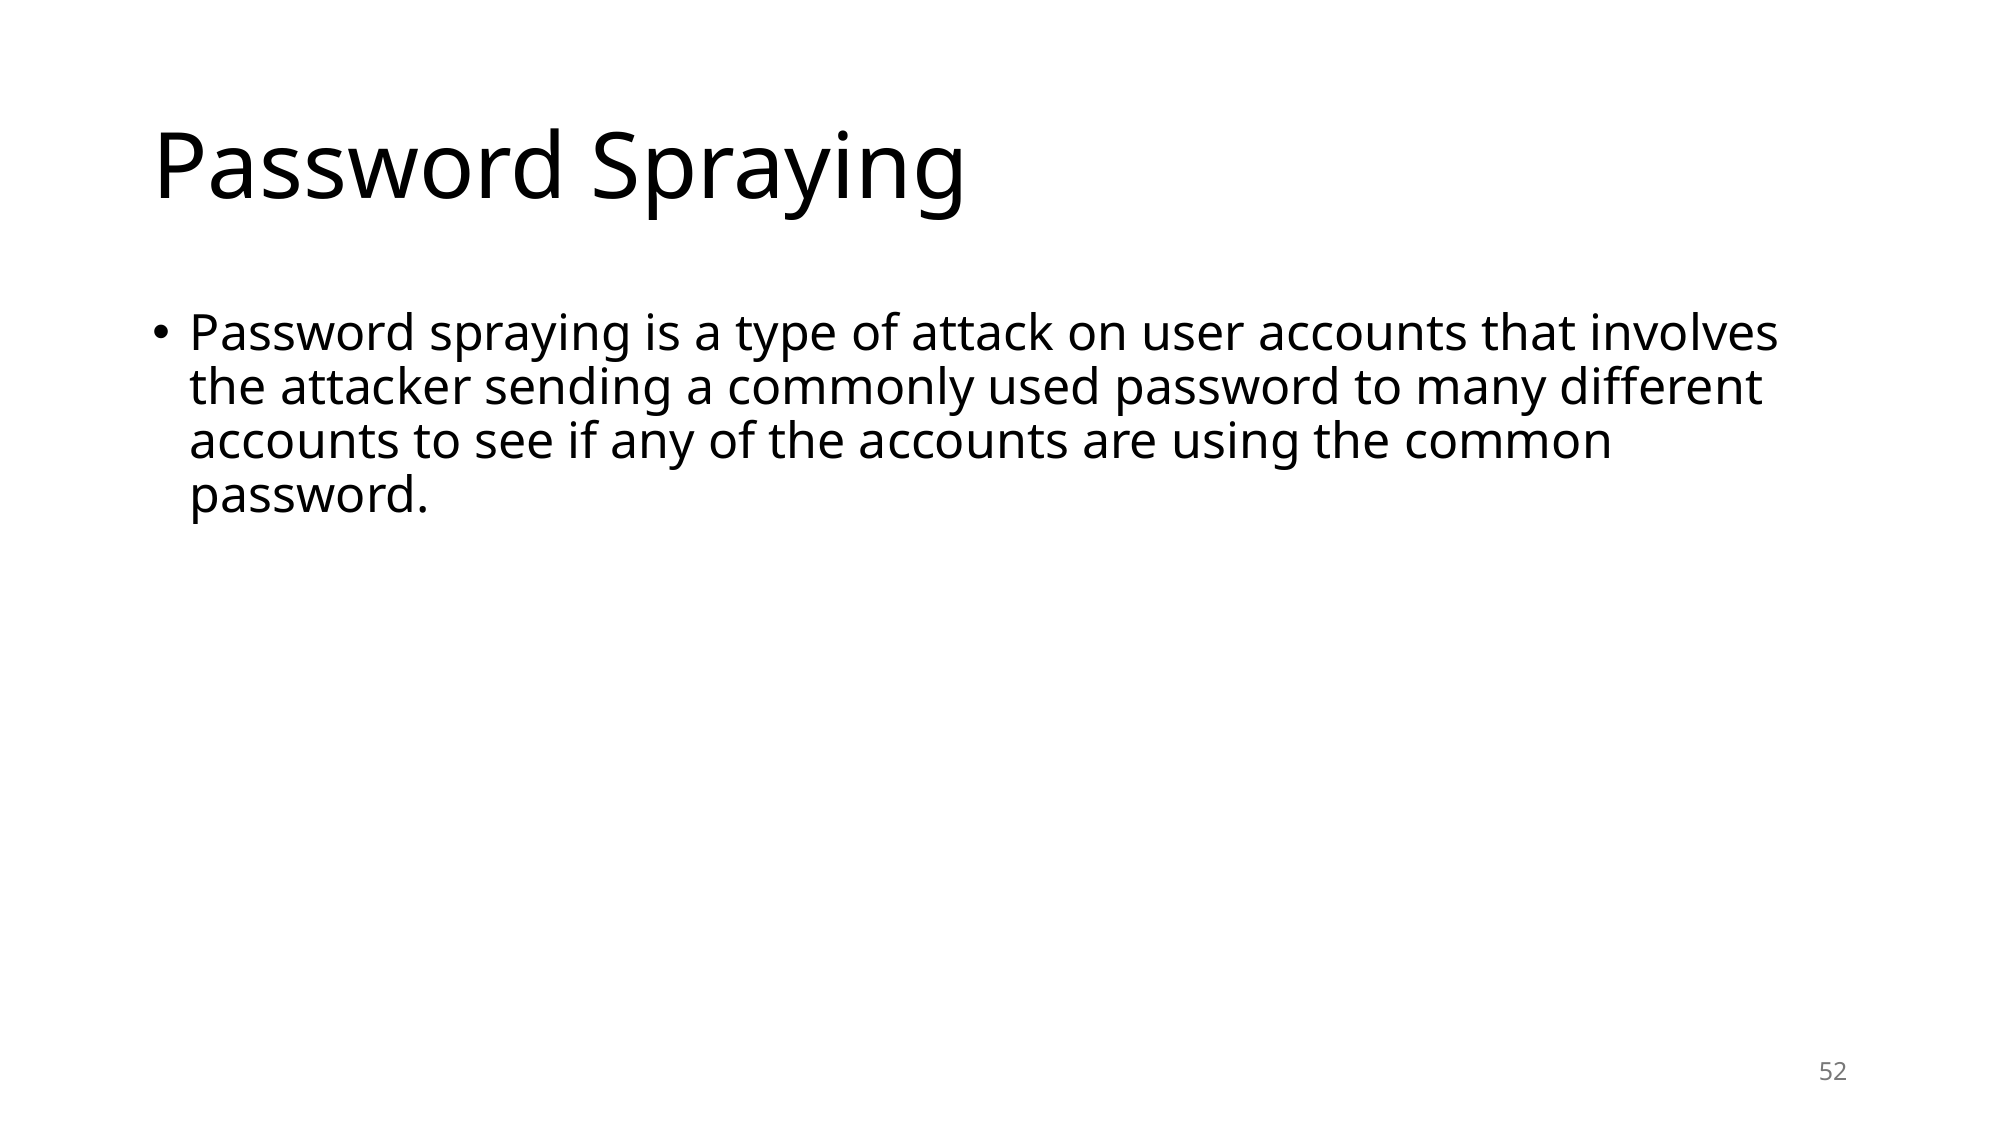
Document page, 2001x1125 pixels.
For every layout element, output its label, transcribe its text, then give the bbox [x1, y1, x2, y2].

title Password Spraying [137, 59, 1863, 278]
list Password spraying is a type of attack on user accounts that involves the attacker sending a commonly used password to many different accounts to see if any of the accounts are using the common password. [137, 299, 1863, 1014]
slide_number 52 [1412, 1042, 1863, 1103]
